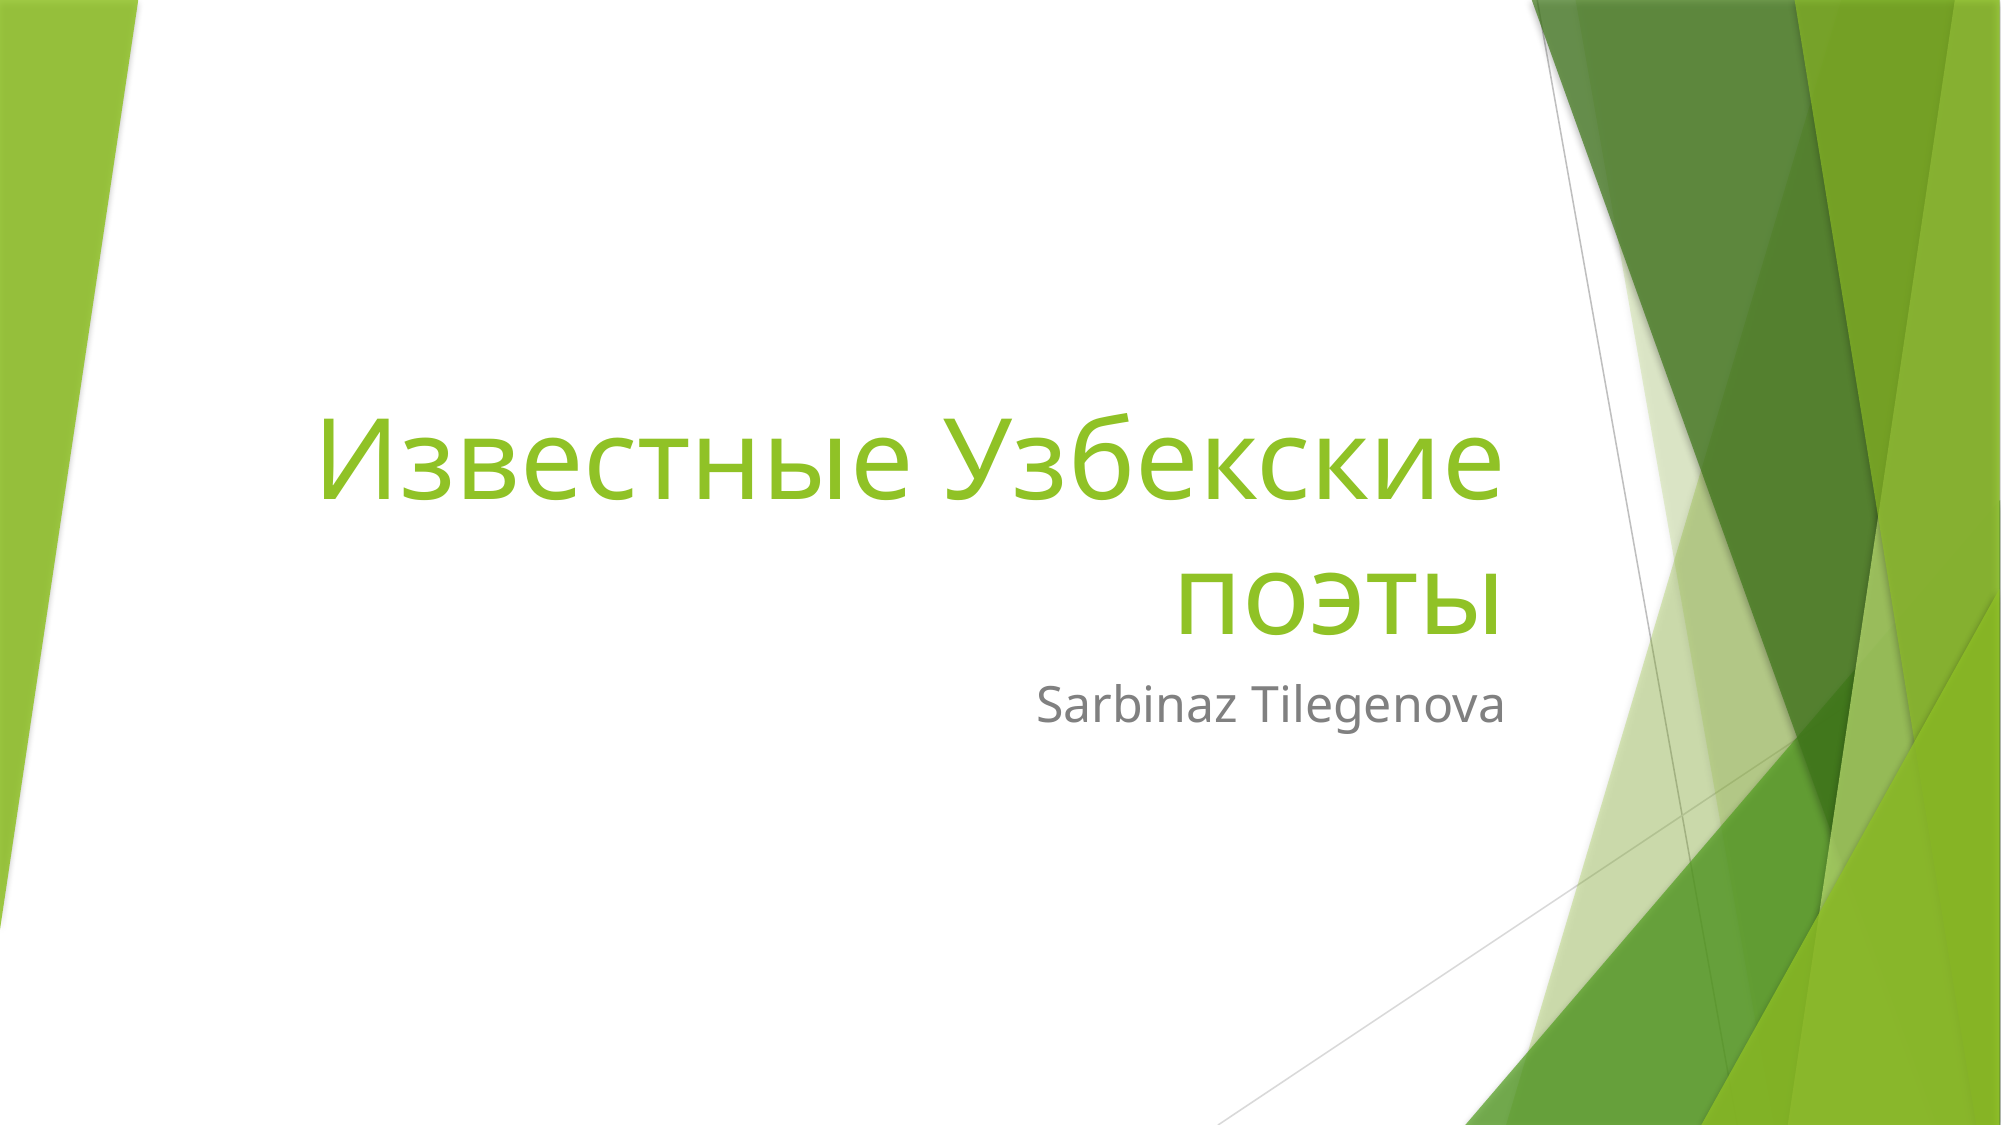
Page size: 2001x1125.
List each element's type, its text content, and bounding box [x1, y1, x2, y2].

subtitle Sarbinaz Tilegenova [247, 664, 1522, 845]
title Известные Узбекские поэты [247, 394, 1522, 664]
